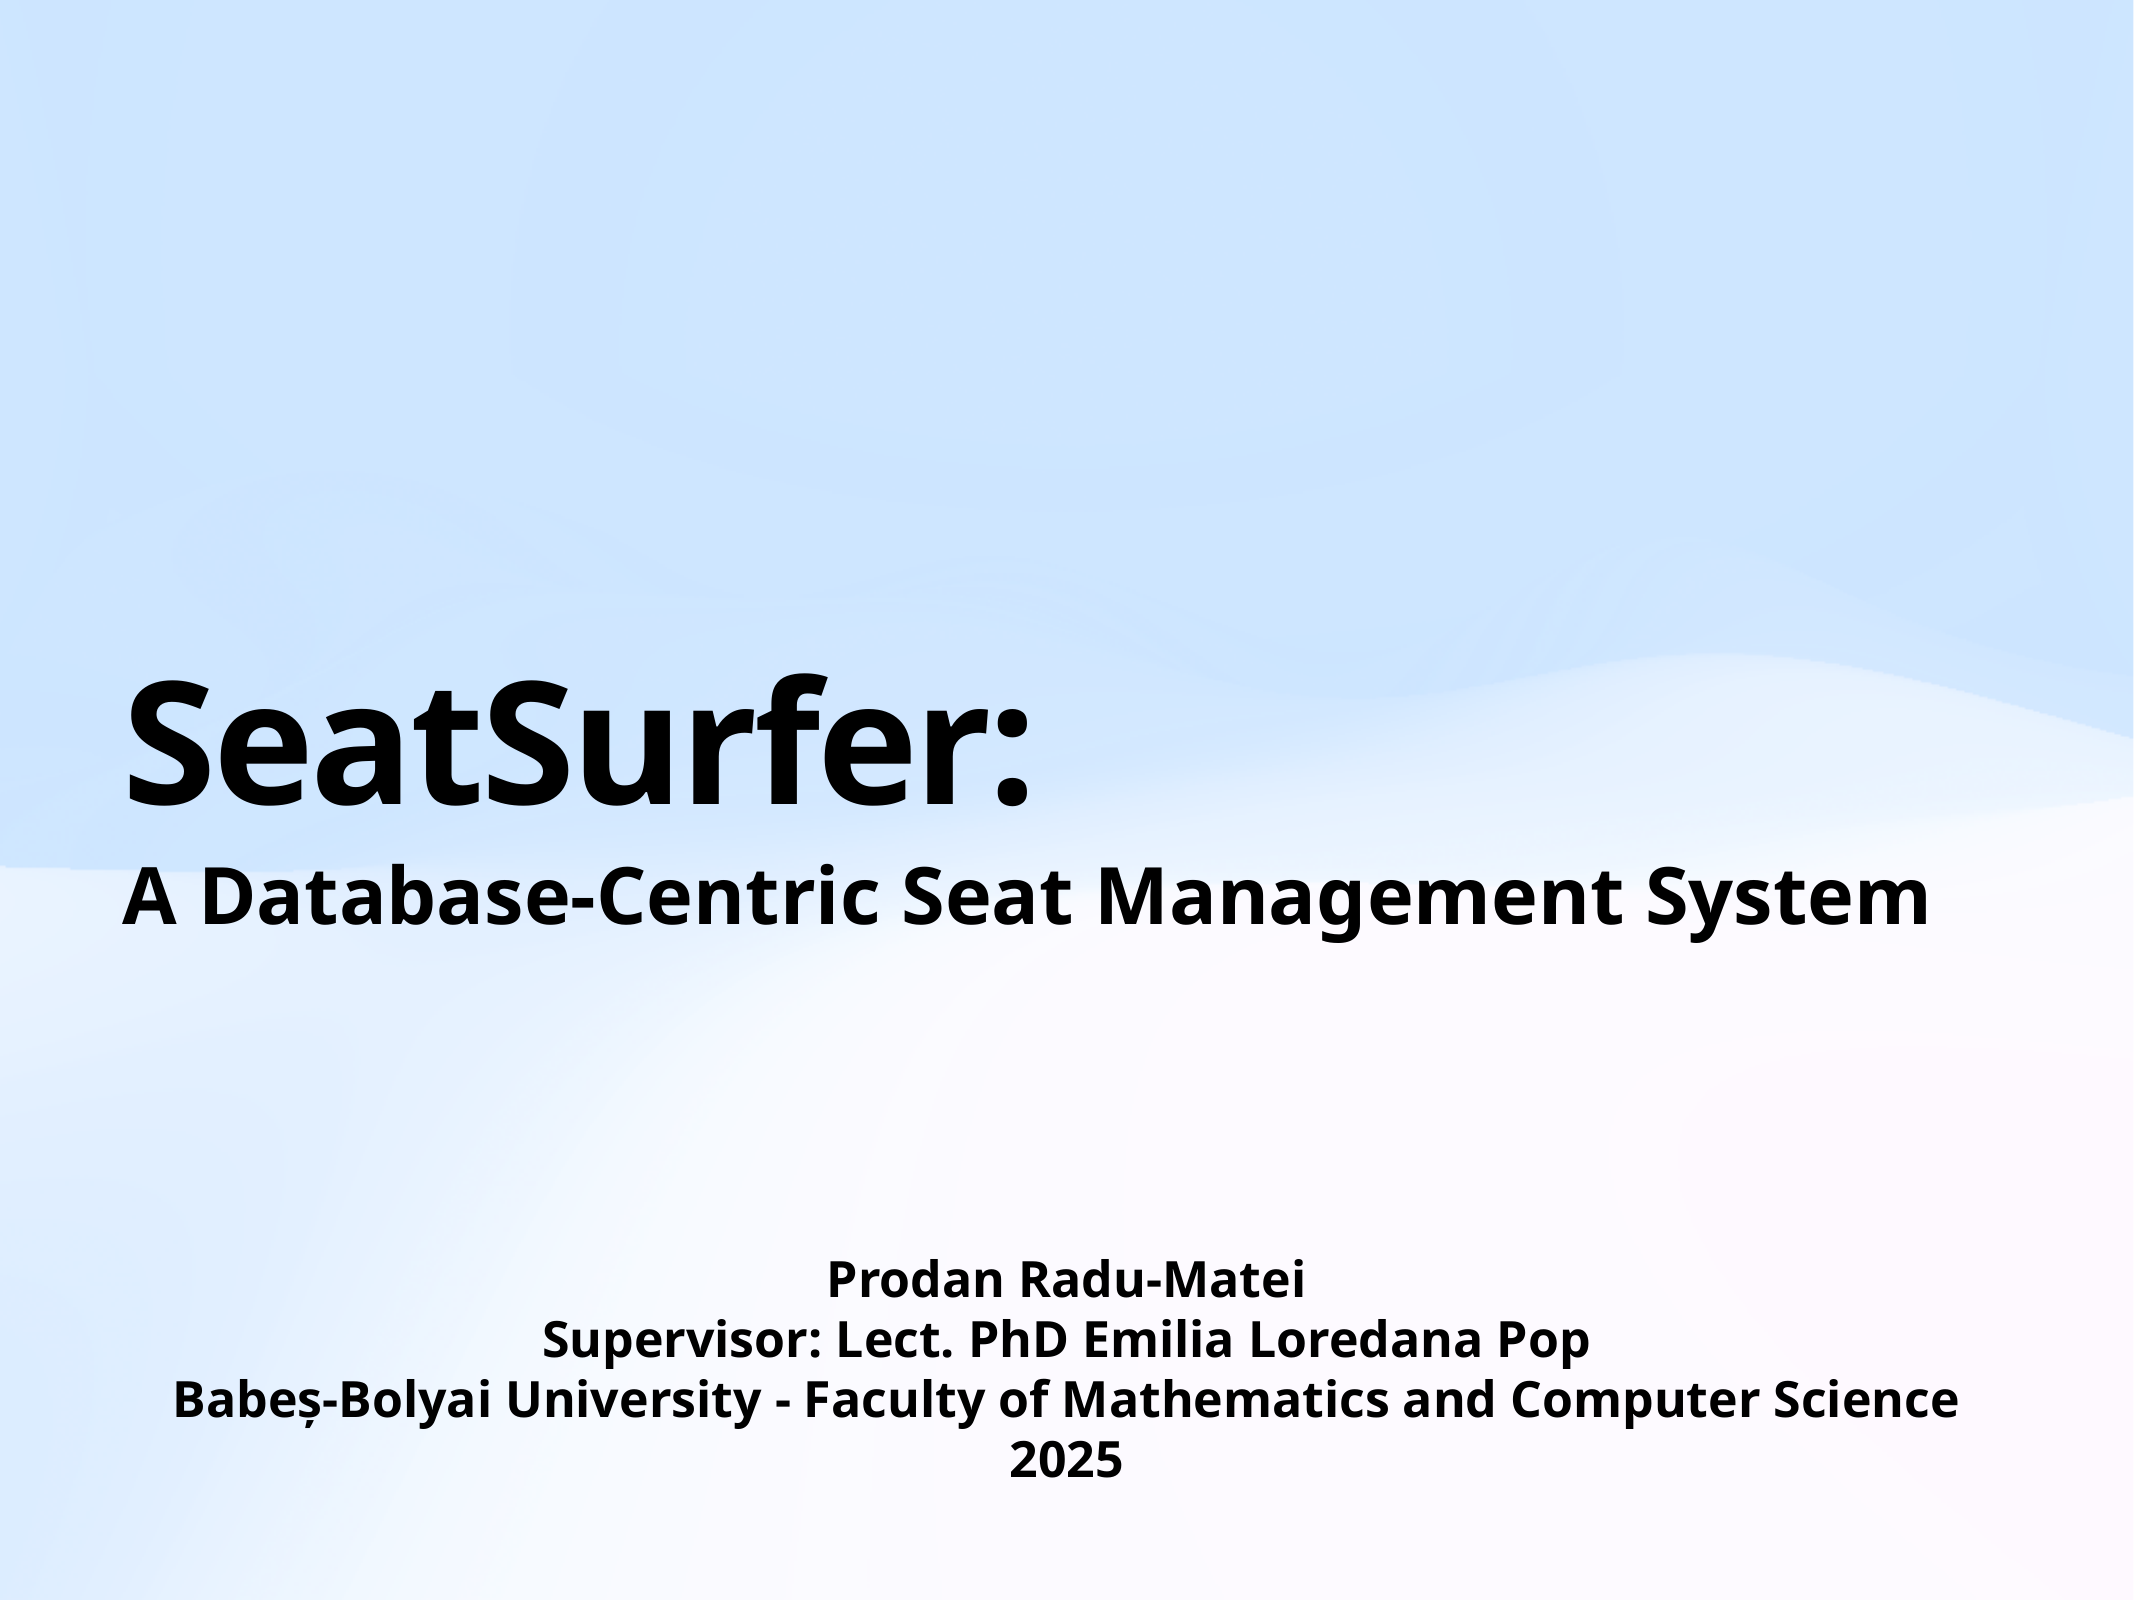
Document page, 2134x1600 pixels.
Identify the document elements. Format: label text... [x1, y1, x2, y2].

subtitle A Database-Centric Seat Management System [114, 836, 2020, 1077]
list Prodan Radu-Matei Supervisor: Lect. PhD Emilia Loredana Pop Babeș-Bolyai University - Faculty of Mathematics and Computer Science 2025 [114, 1216, 2020, 1497]
picture [0, 0, 2134, 1600]
title SeatSurfer: [114, 303, 2020, 836]
